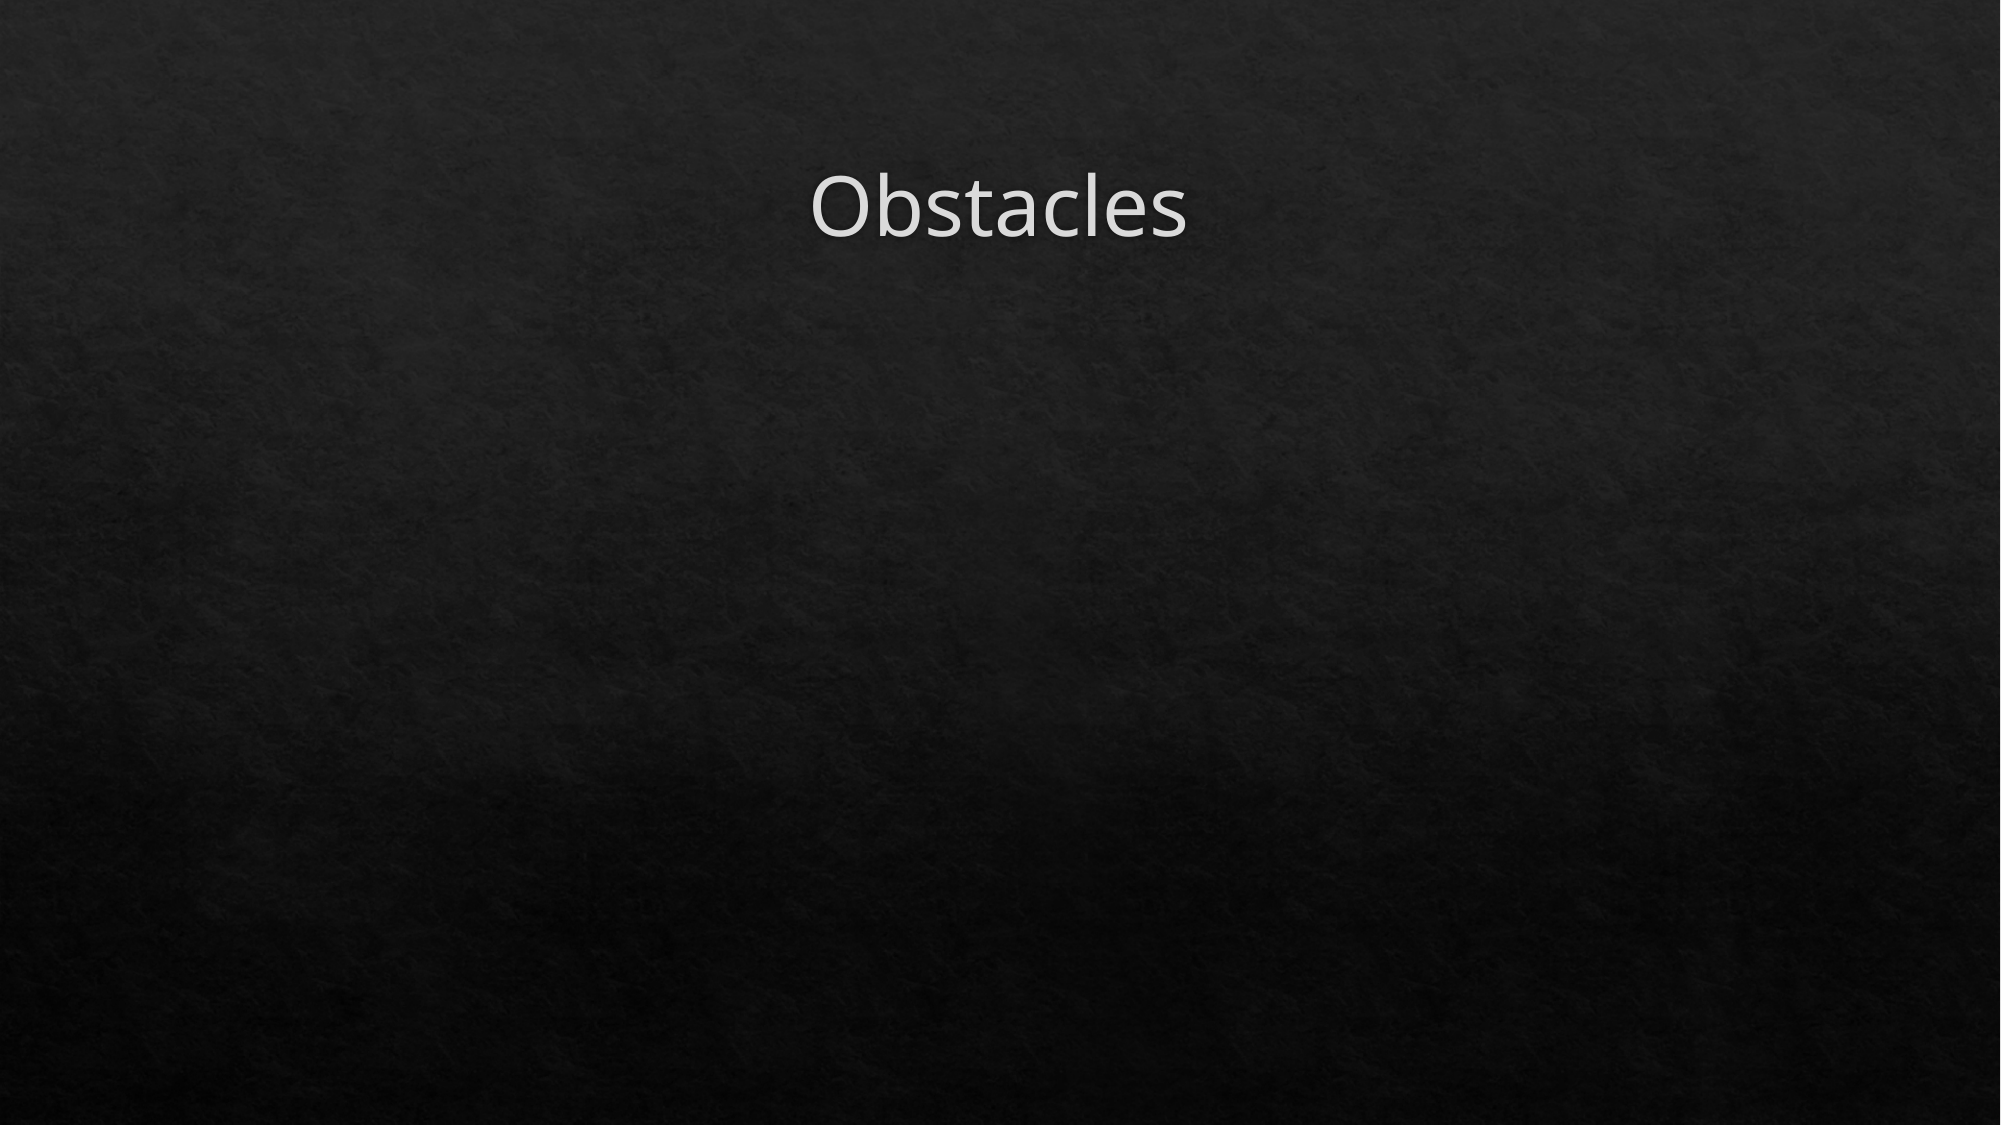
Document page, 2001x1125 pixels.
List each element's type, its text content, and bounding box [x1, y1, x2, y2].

title Obstacles [149, 99, 1849, 307]
